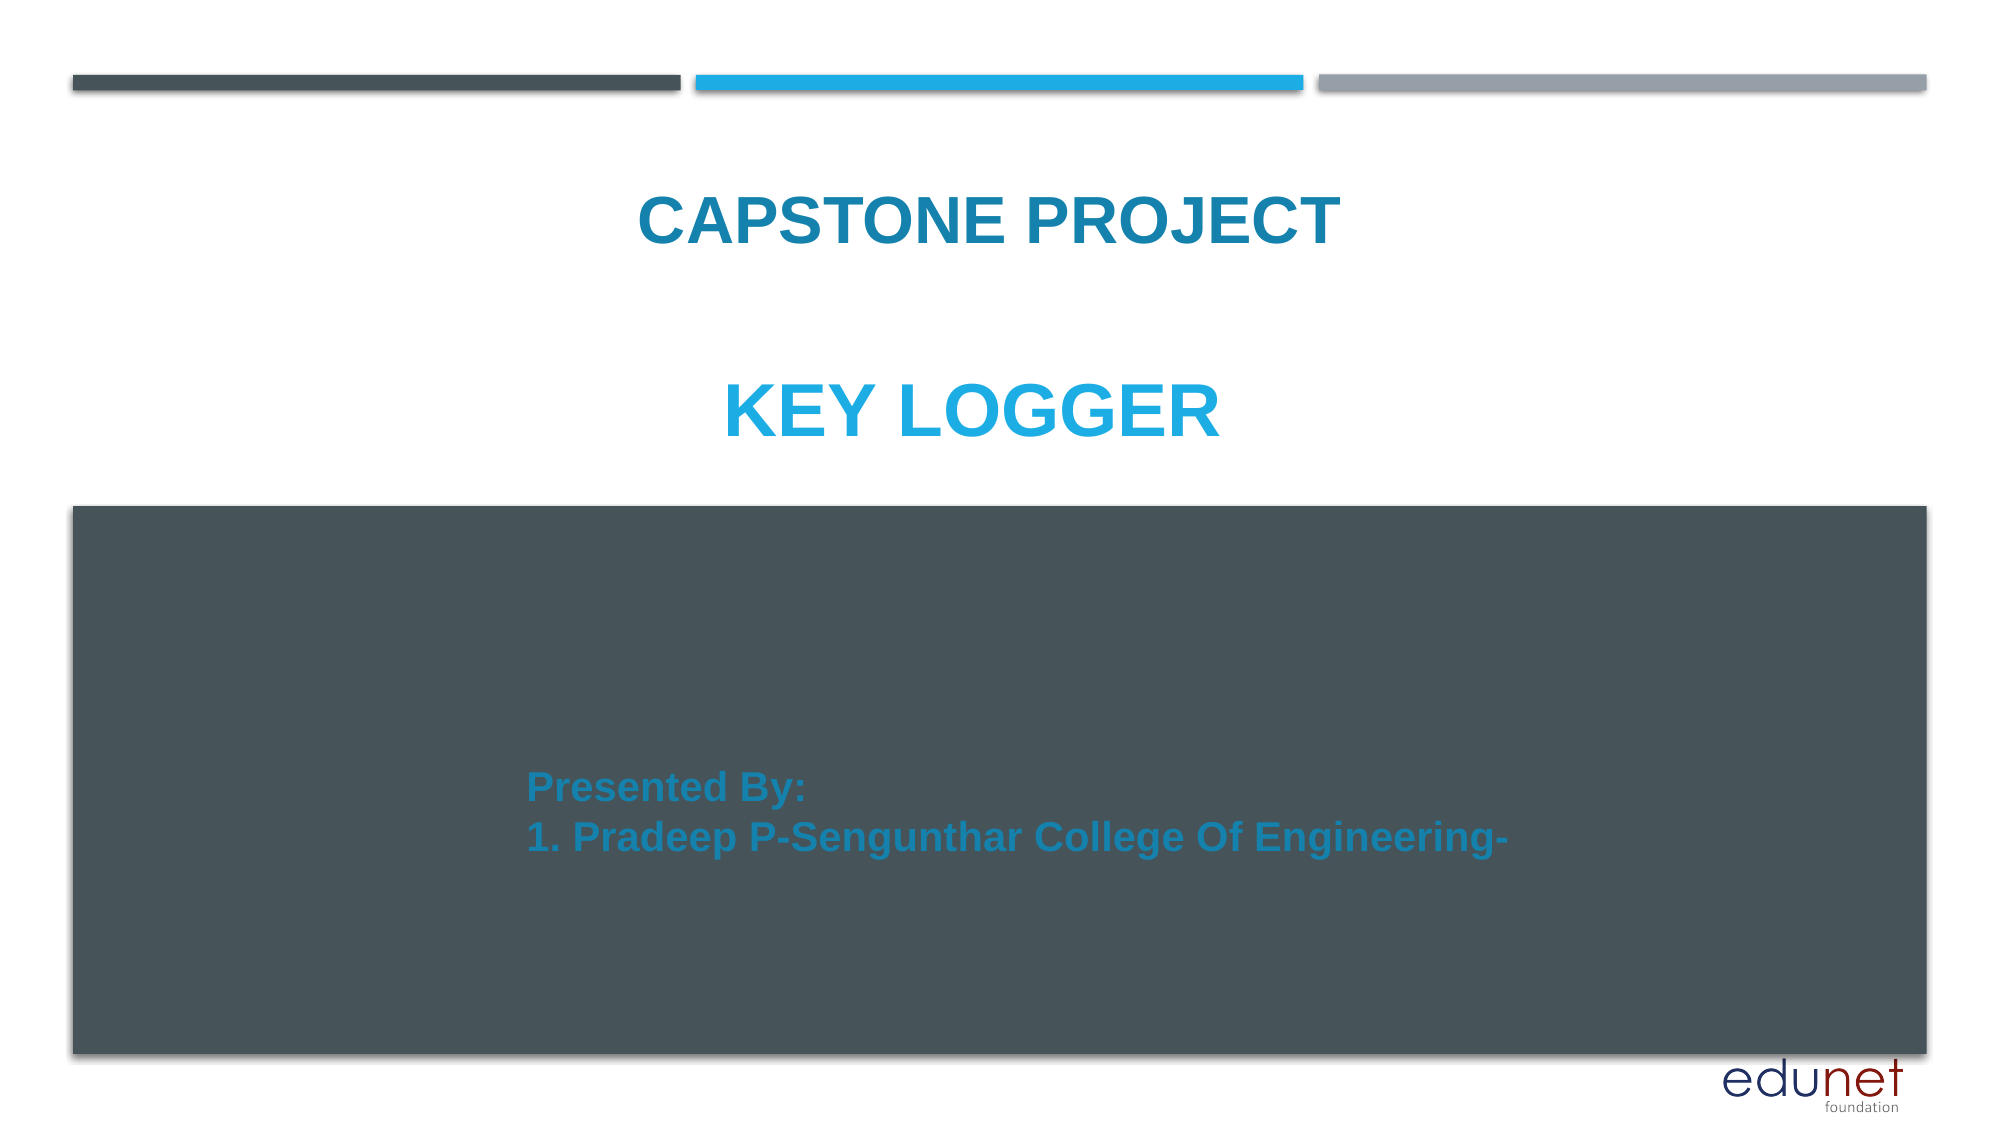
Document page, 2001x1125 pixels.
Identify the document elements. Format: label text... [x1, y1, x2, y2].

text_box Presented By: 1. Pradeep P-Sengunthar College Of Engineering- [511, 752, 1821, 868]
text_box CAPSTONE PROJECT [0, 169, 2000, 265]
title Key logger [222, 298, 1723, 460]
picture [1719, 1056, 1905, 1116]
